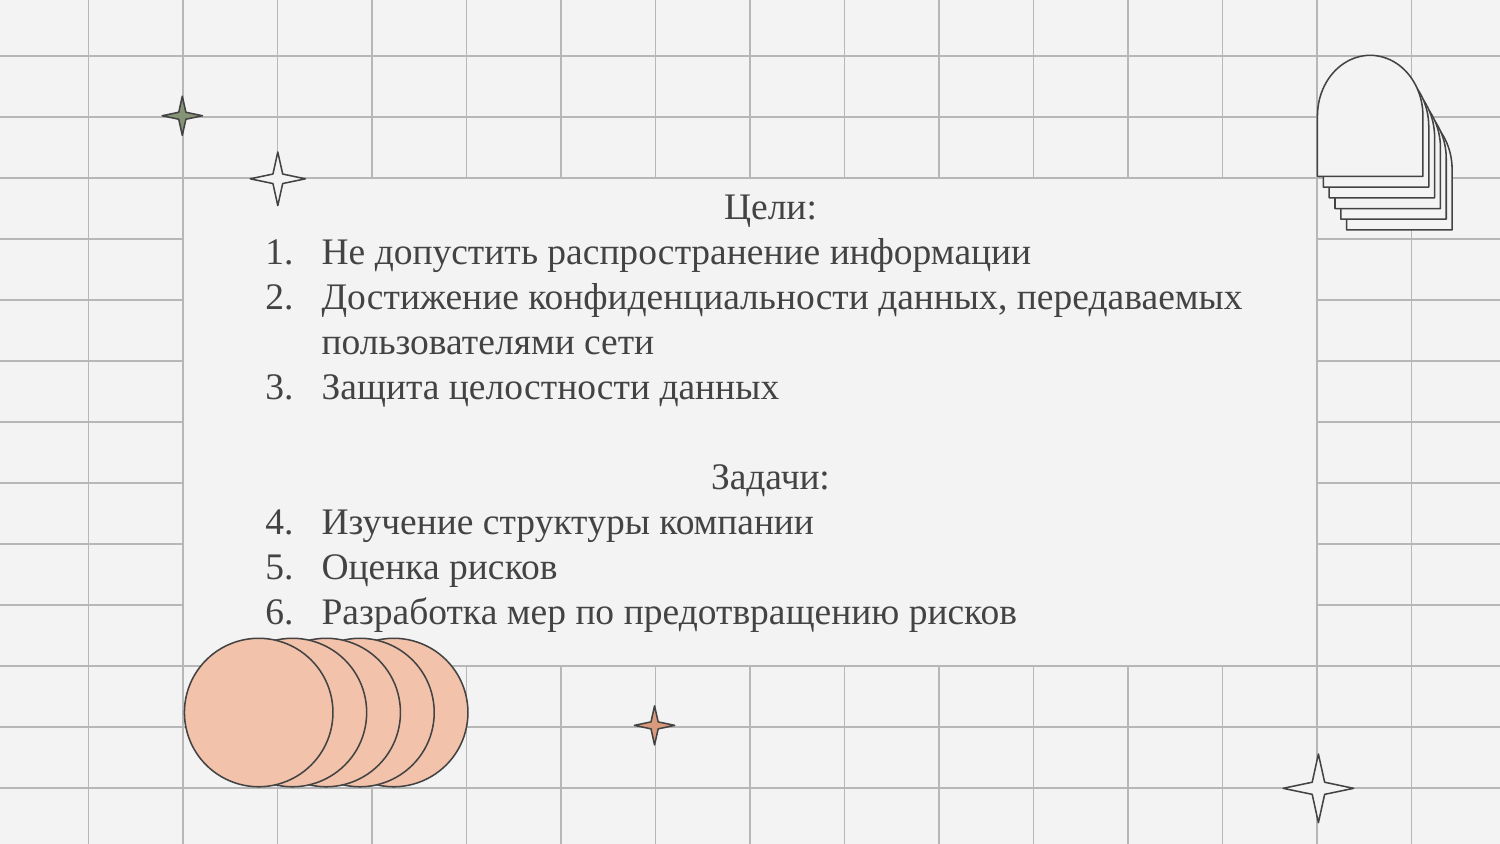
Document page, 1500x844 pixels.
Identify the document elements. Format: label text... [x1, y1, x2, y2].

text_box [634, 705, 675, 745]
subtitle Цели: Не допустить распространение информации Достижение конфиденциальности данных, передаваемых пользователями сети Защита целостности данных Задачи: Изучение структуры компании Оценка рисков Разработка мер по предотвращению рисков [250, 167, 1291, 561]
text_box [162, 96, 203, 136]
text_box [250, 152, 306, 206]
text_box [184, 637, 469, 787]
